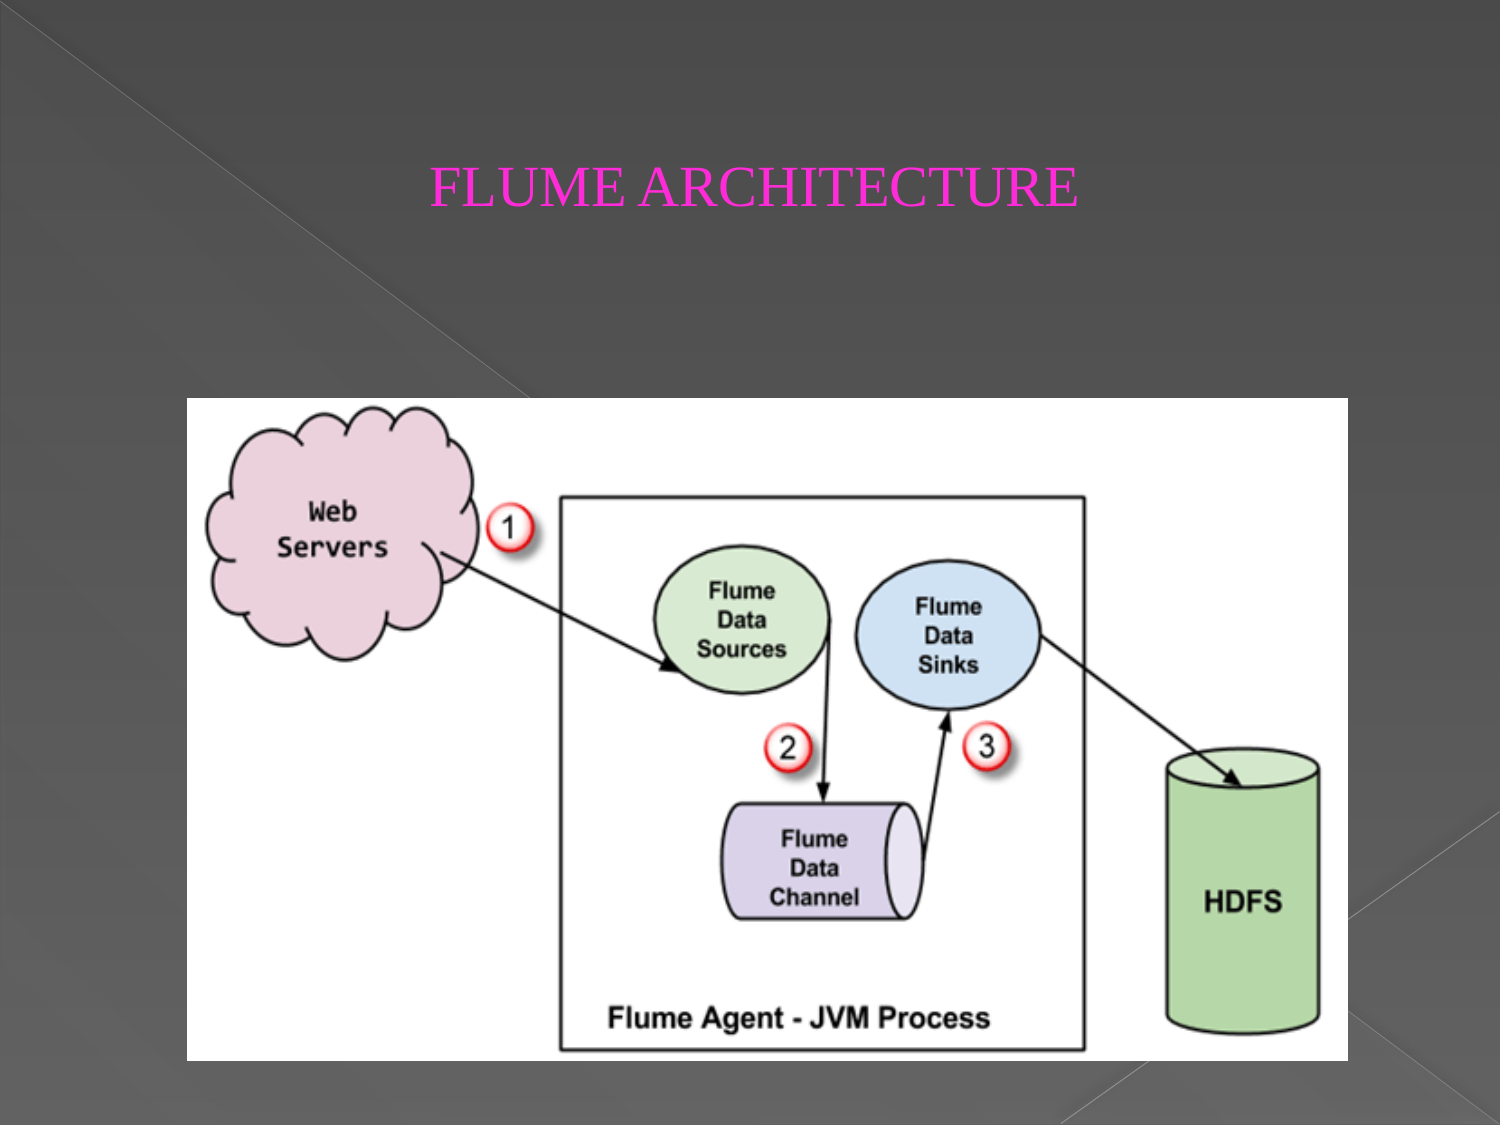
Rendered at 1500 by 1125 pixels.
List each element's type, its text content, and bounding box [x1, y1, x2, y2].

picture [187, 398, 1348, 1062]
text_box FLUME ARCHITECTURE [414, 140, 1096, 226]
